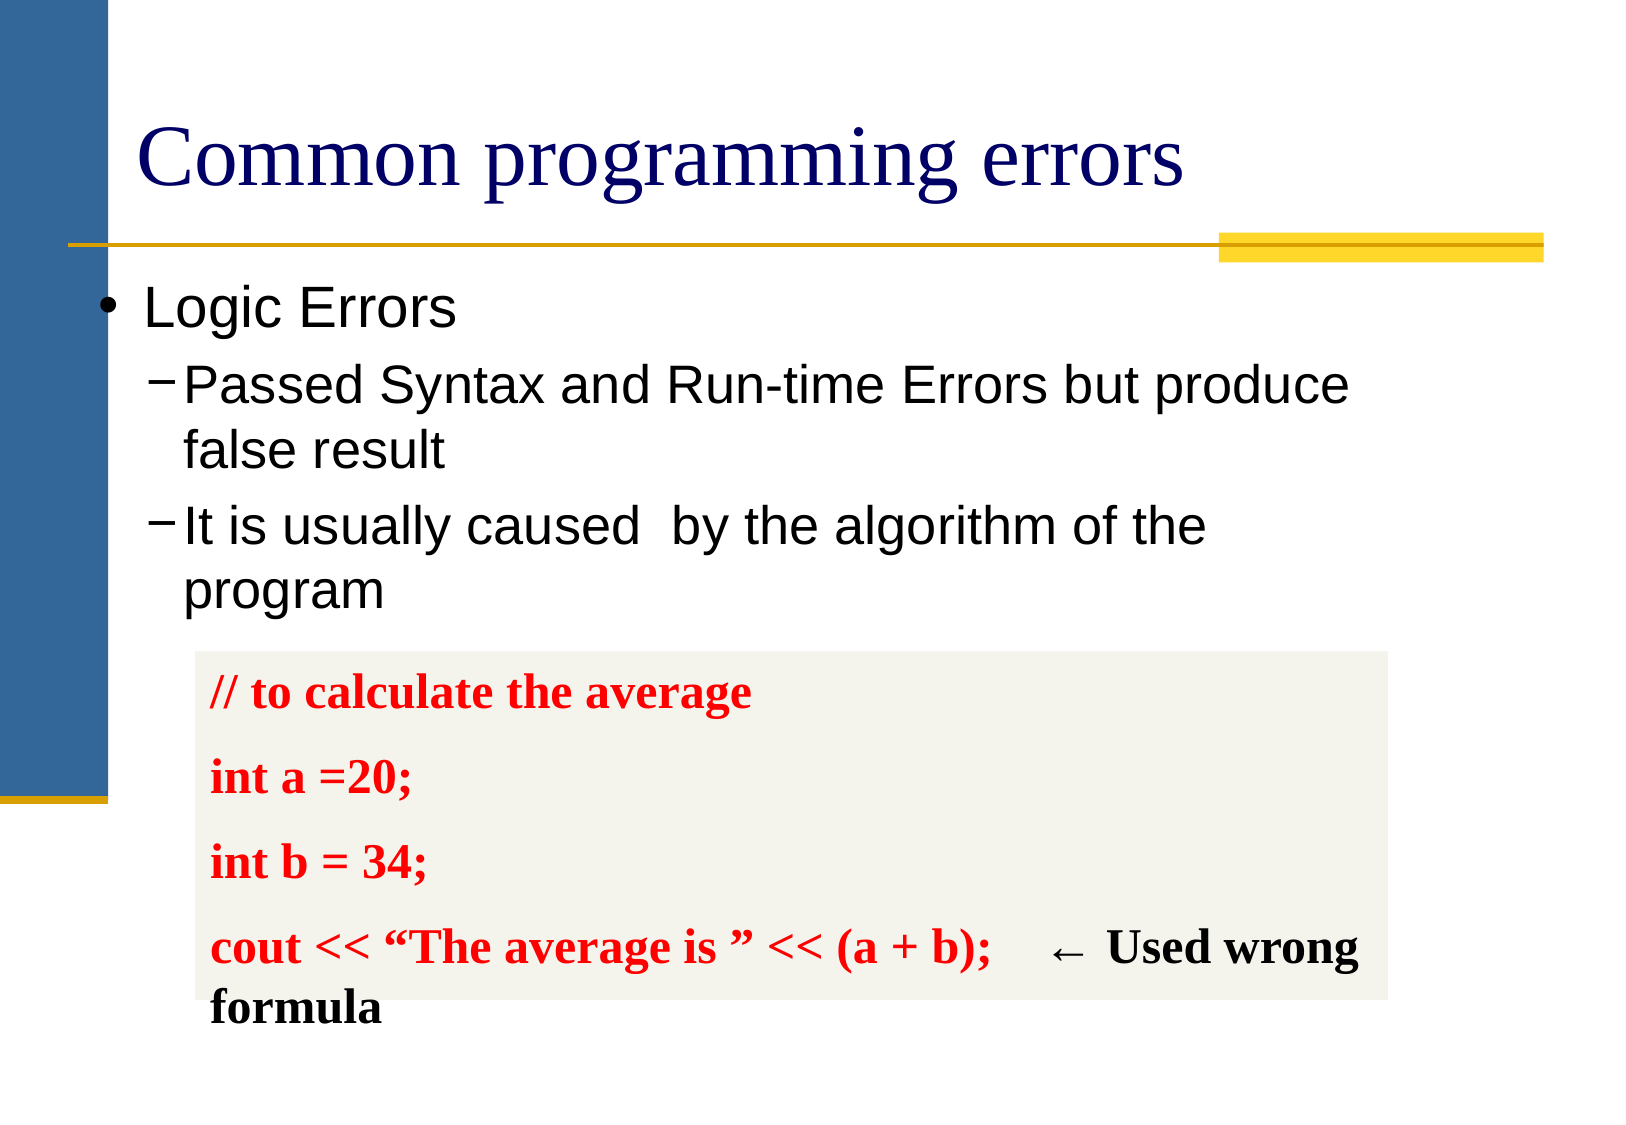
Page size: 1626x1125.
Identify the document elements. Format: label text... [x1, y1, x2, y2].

title Common programming errors [128, 15, 1625, 204]
text_box // to calculate the average int a =20; int b = 34; cout << “The average is ” << (a + b); ← Used wrong formula [195, 651, 1388, 1000]
list Logic Errors Passed Syntax and Run-time Errors but produce false result It is usually caused by the algorithm of the program [83, 261, 1416, 1000]
